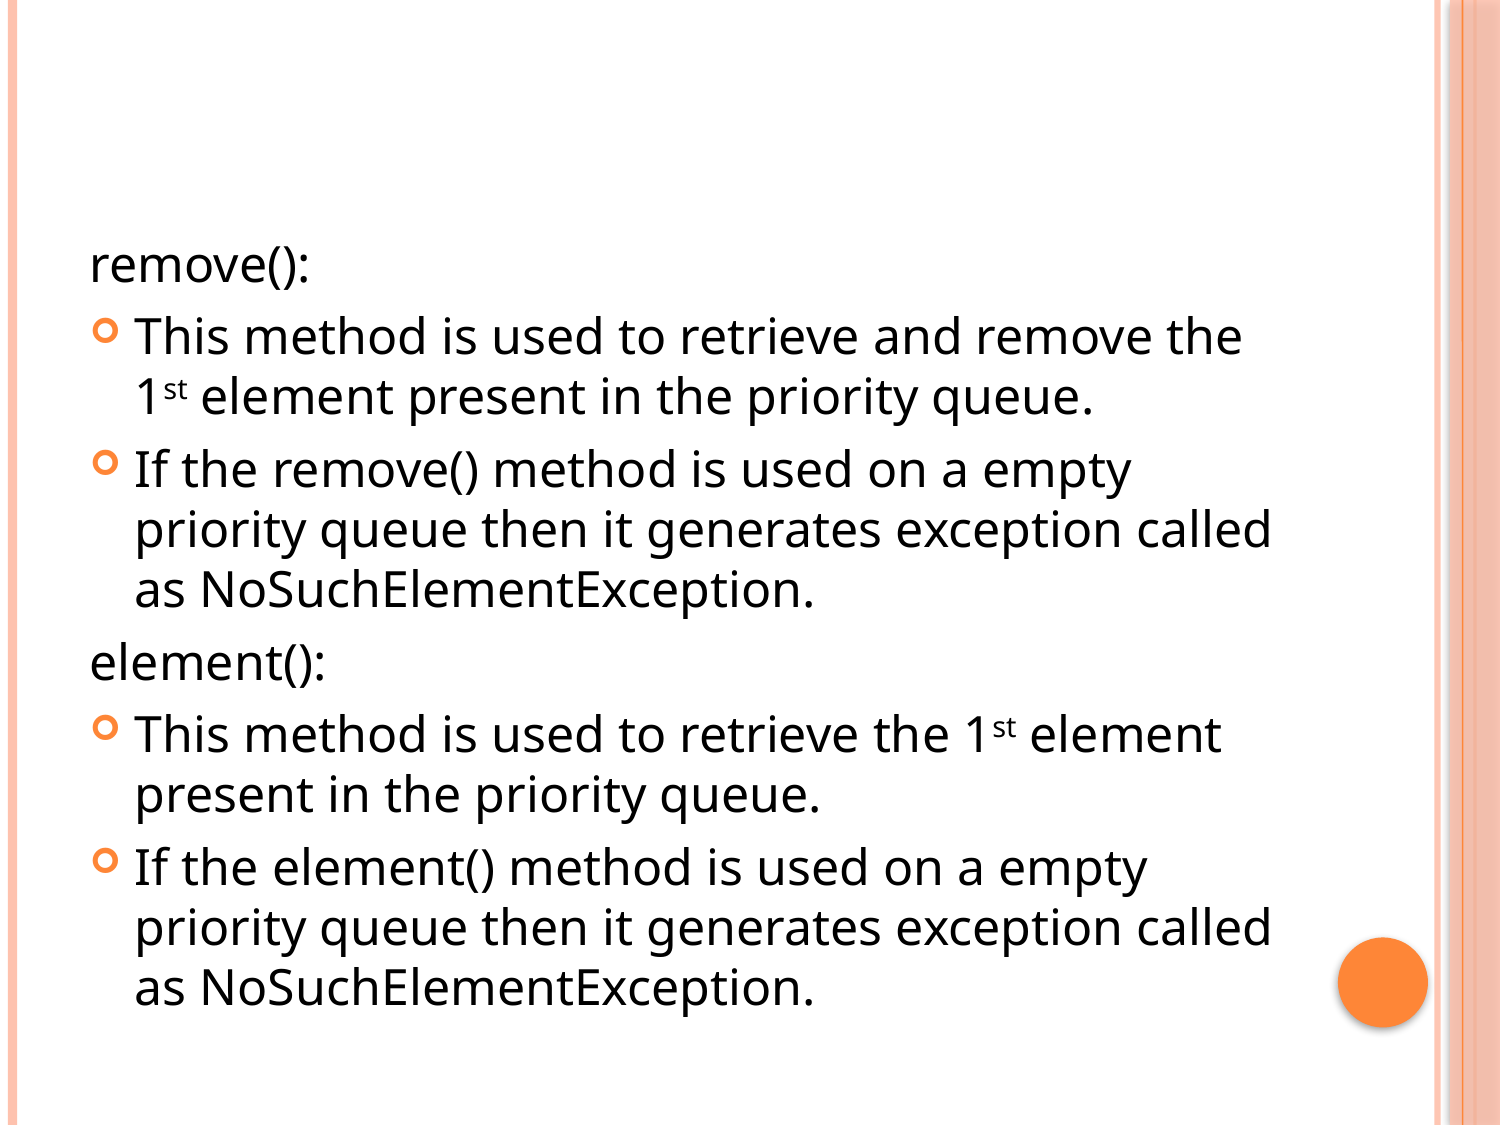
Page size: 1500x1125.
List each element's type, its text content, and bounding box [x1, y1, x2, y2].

list remove(): This method is used to retrieve and remove the 1st element present in the priority queue. If the remove() method is used on a empty priority queue then it generates exception called as NoSuchElementException. element(): This method is used to retrieve the 1st element present in the priority queue. If the element() method is used on a empty priority queue then it generates exception called as NoSuchElementException. [75, 224, 1300, 1062]
